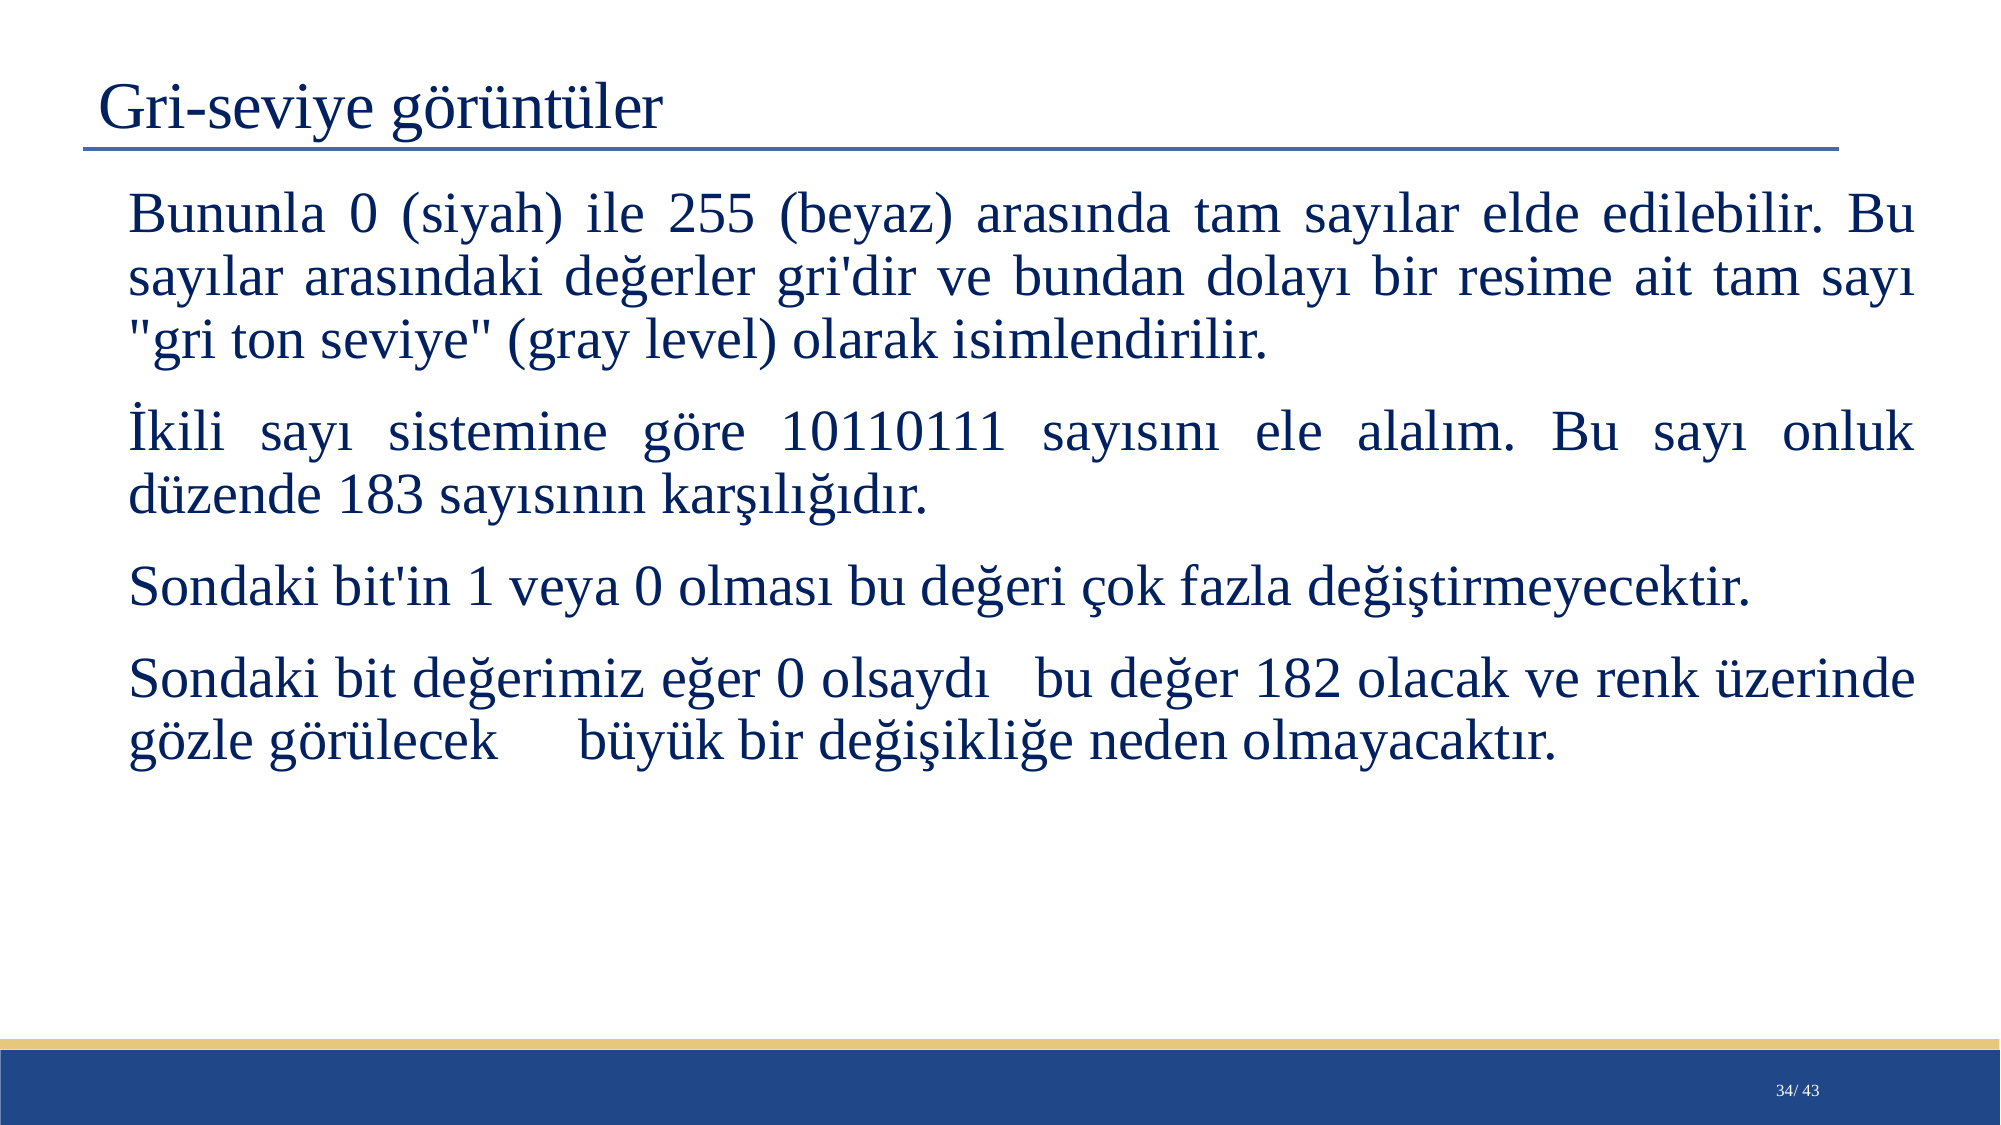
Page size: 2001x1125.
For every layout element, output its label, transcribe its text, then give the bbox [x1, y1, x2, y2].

list Bununla 0 (siyah) ile 255 (beyaz) arasında tam sayılar elde edilebilir. Bu sayılar arasındaki değerler gri'dir ve bundan dolayı bir resime ait tam sayı "gri ton seviye" (gray level) olarak isimlendirilir. İkili sayı sistemine göre 10110111 sayısını ele alalım. Bu sayı onluk düzende 183 sayısının karşılığıdır. Sondaki bit'in 1 veya 0 olması bu değeri çok fazla değiştirmeyecektir. Sondaki bit değerimiz eğer 0 olsaydı bu değer 182 olacak ve renk üzerinde gözle görülecek büyük bir değişikliğe neden olmayacaktır. [83, 174, 1917, 963]
slide_number 34/ 43 [1624, 1059, 1840, 1120]
title Gri-seviye görüntüler [83, 47, 1830, 150]
